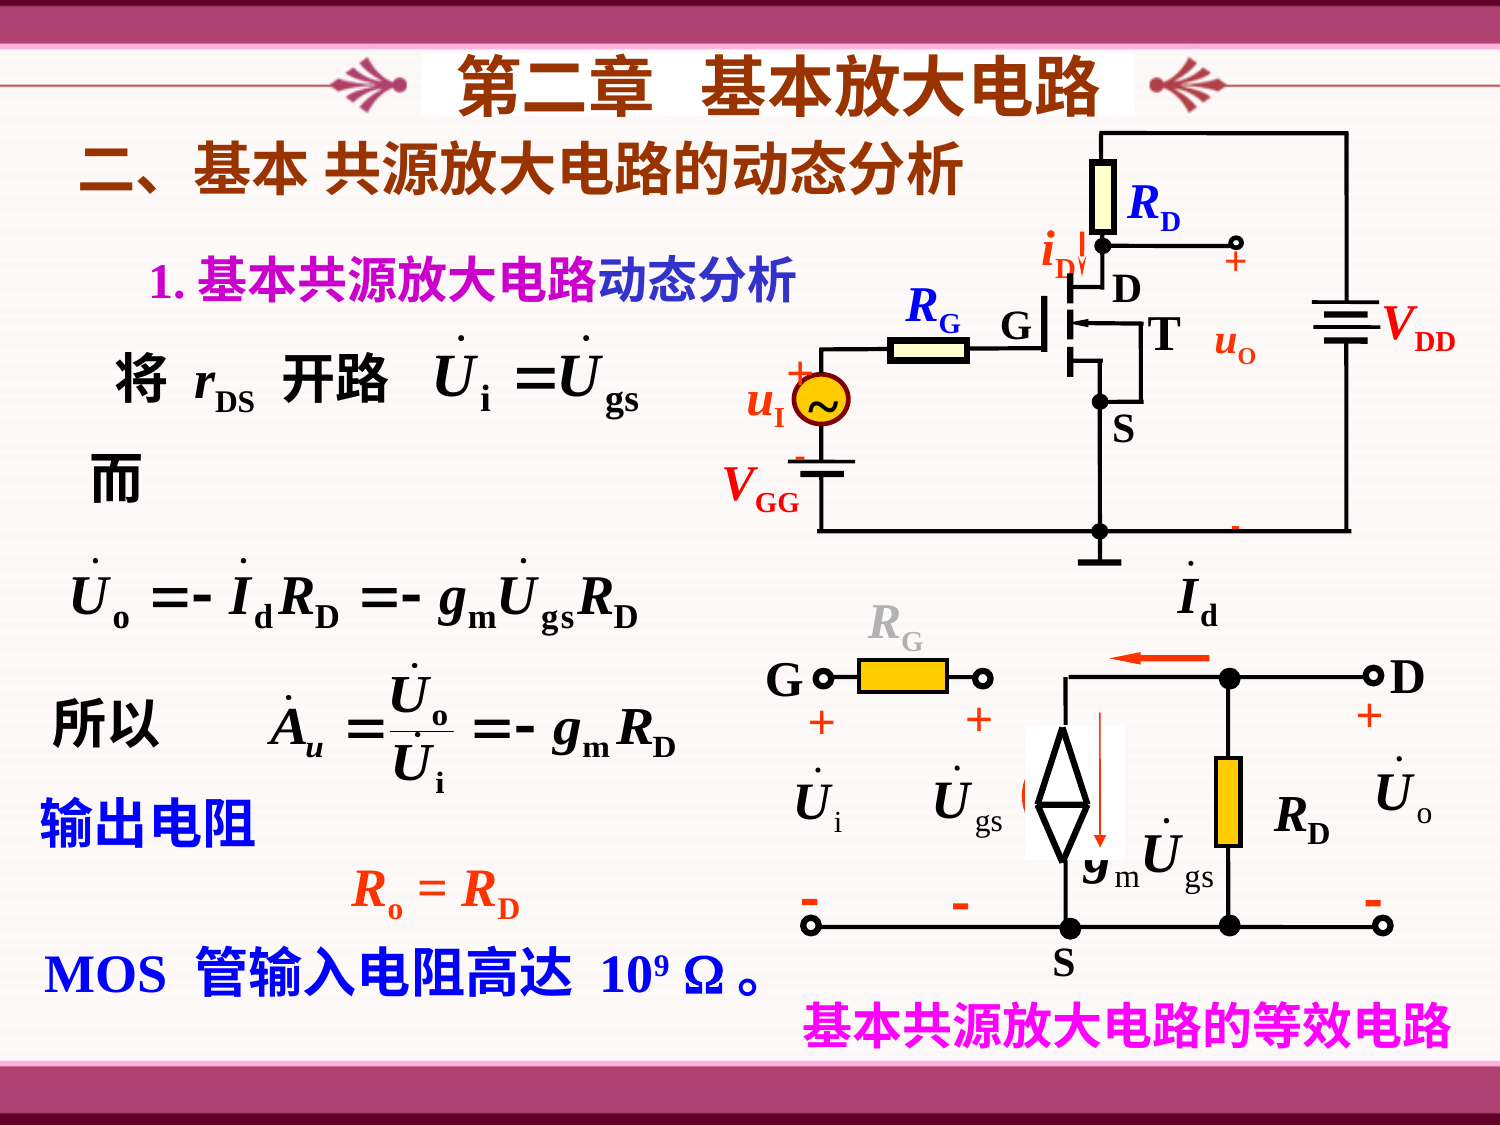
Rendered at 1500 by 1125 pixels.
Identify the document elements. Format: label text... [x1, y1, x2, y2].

text_box 而 [74, 437, 313, 518]
text_box 第二章 基本放大电路 [421, 53, 1135, 116]
text_box 二、基本 共源放大电路的动态分析 [62, 125, 1013, 210]
text_box 输出电阻 [24, 782, 457, 862]
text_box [702, 132, 1475, 563]
text_box 基本共源放大电路的等效电路 [787, 993, 1500, 1063]
picture [0, 0, 1500, 1125]
text_box MOS 管输入电阻高达 109 。 [29, 931, 825, 1011]
text_box Ro = RD [287, 844, 585, 931]
text_box 所以 [37, 682, 250, 762]
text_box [424, 326, 654, 438]
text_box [62, 549, 650, 652]
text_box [749, 554, 1500, 993]
text_box 将 rDS 开路 [99, 337, 424, 427]
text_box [262, 662, 681, 800]
text_box 1.基本共源放大电路动态分析 [133, 240, 702, 316]
